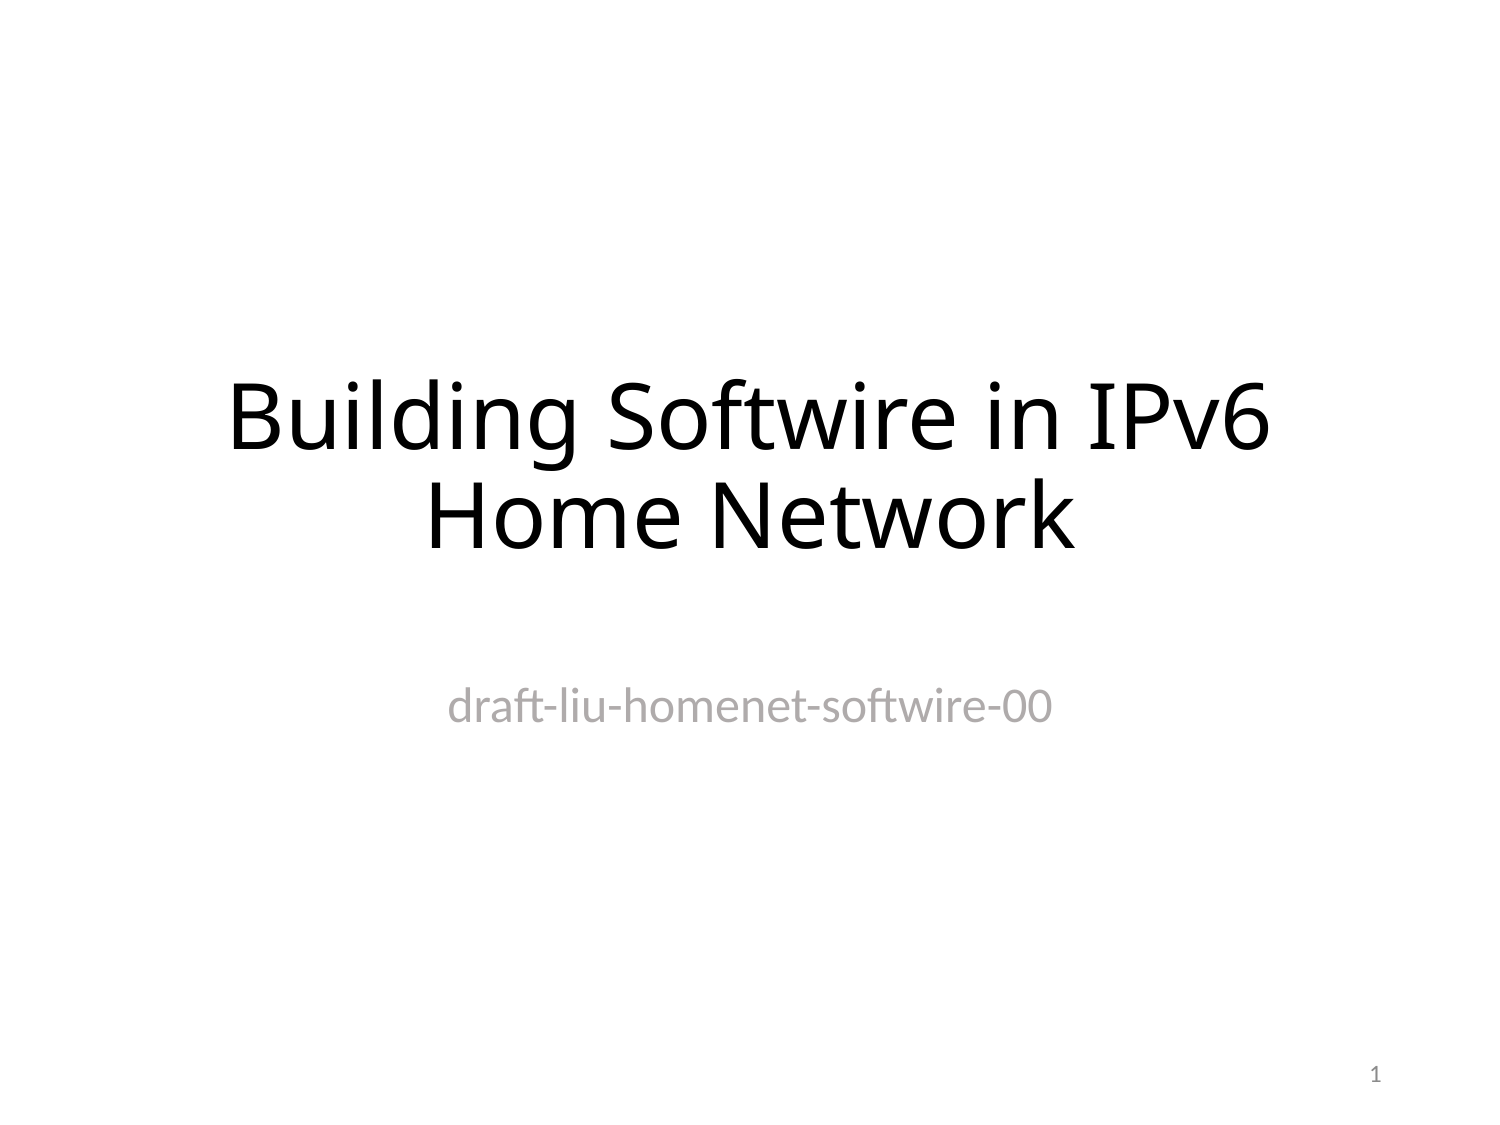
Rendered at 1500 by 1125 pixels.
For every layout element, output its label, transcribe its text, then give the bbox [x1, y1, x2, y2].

subtitle draft-liu-homenet-softwire-00 [187, 590, 1313, 863]
slide_number 1 [1059, 1042, 1397, 1103]
title Building Softwire in IPv6 Home Network [112, 184, 1388, 576]
